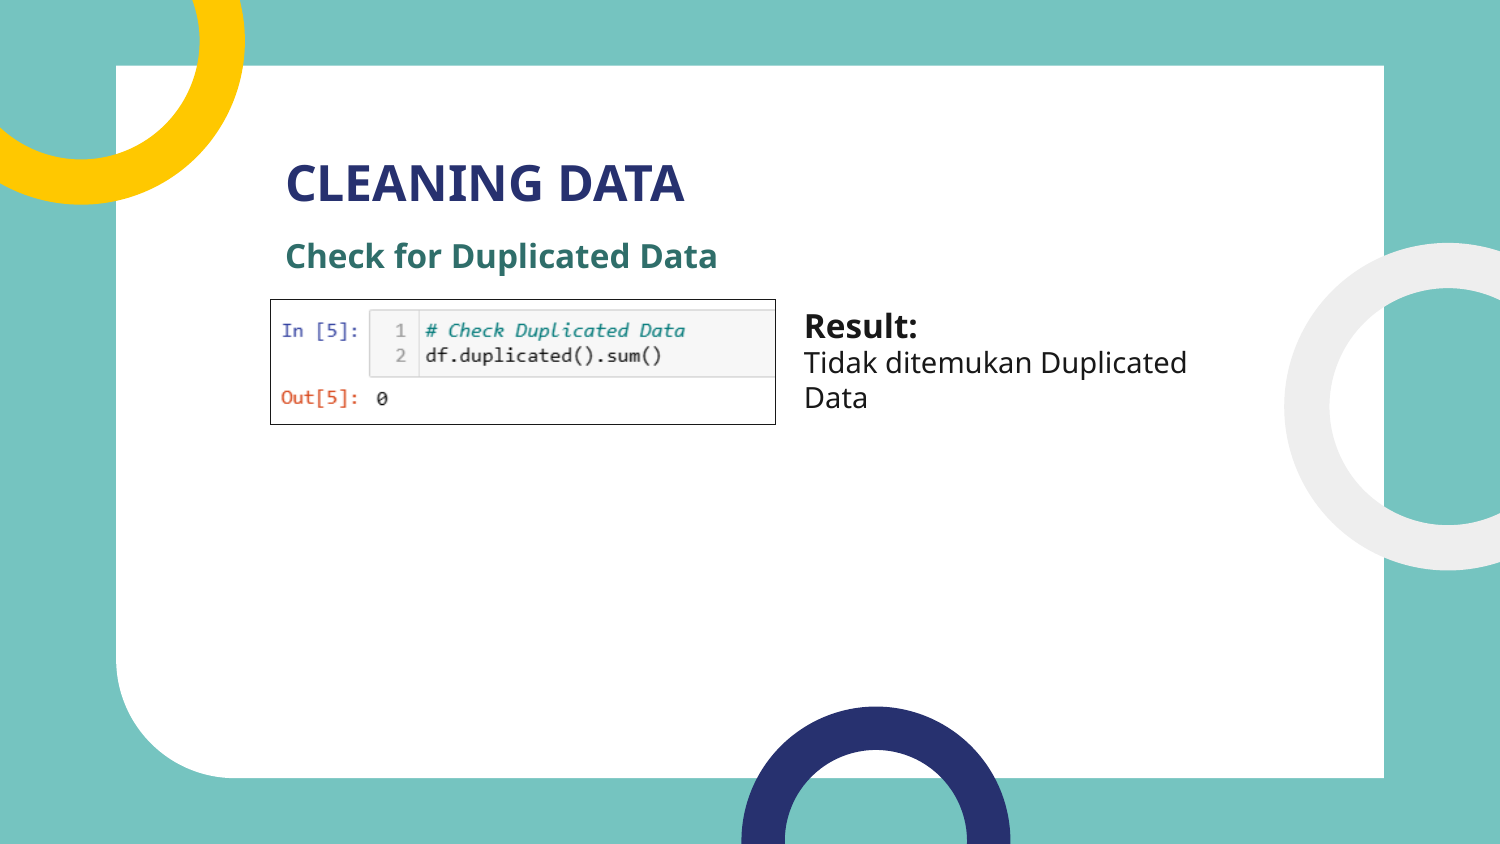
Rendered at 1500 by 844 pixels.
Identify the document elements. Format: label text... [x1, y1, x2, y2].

title CLEANING DATA [270, 136, 1308, 243]
text_box [741, 706, 1011, 844]
text_box Result: Tidak ditemukan Duplicated Data [788, 289, 1271, 461]
subtitle Check for Duplicated Data [270, 219, 825, 292]
text_box [1284, 242, 1500, 571]
picture [269, 298, 776, 425]
